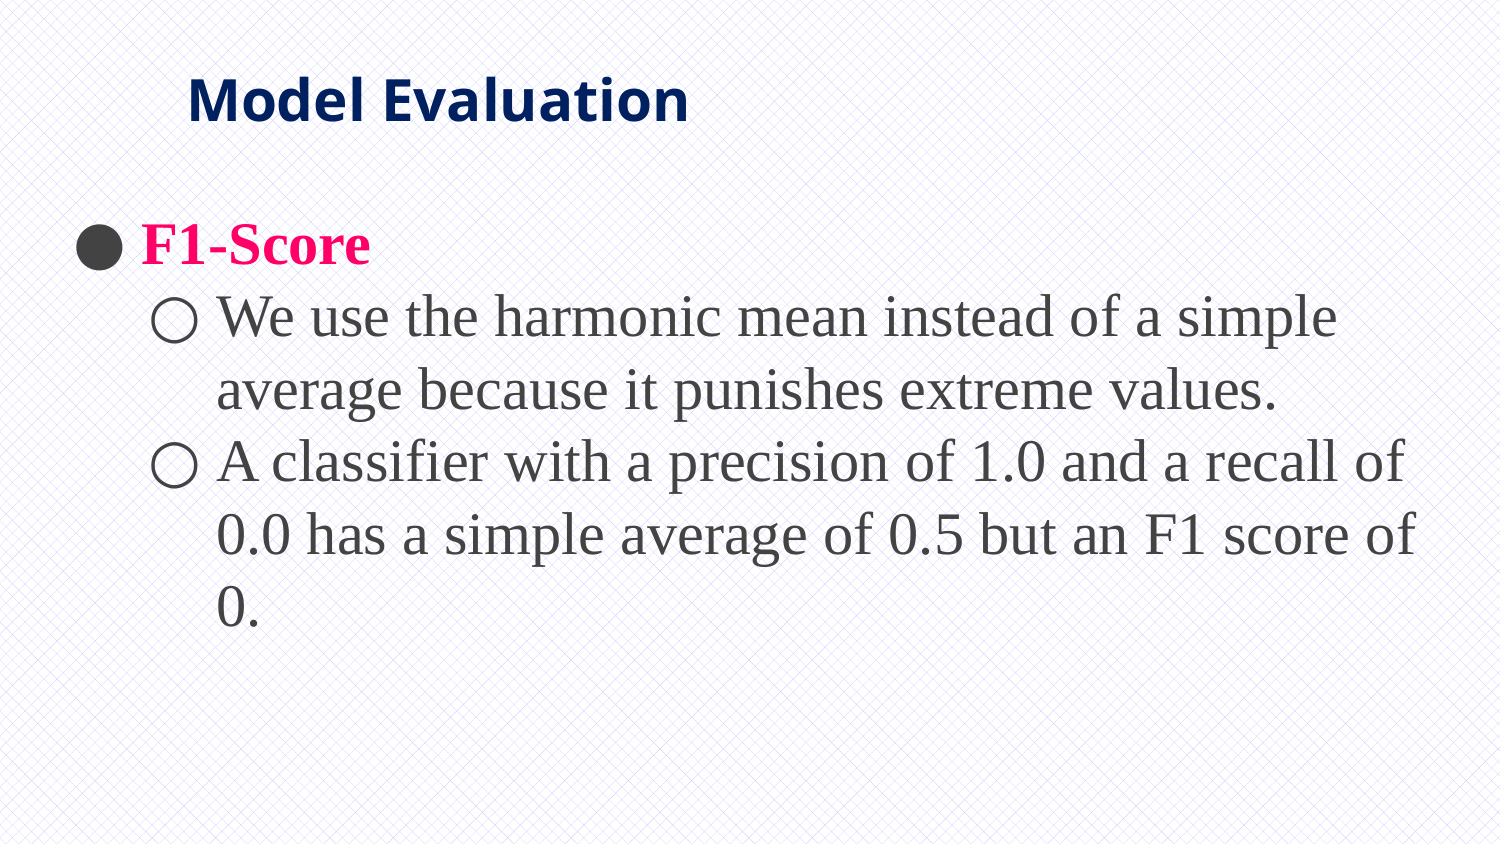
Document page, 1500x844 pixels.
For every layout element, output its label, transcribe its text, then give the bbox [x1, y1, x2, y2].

list F1-Score We use the harmonic mean instead of a simple average because it punishes extreme values. A classifier with a precision of 1.0 and a recall of 0.0 has a simple average of 0.5 but an F1 score of 0. [51, 189, 1476, 750]
title Model Evaluation [171, 48, 1449, 143]
